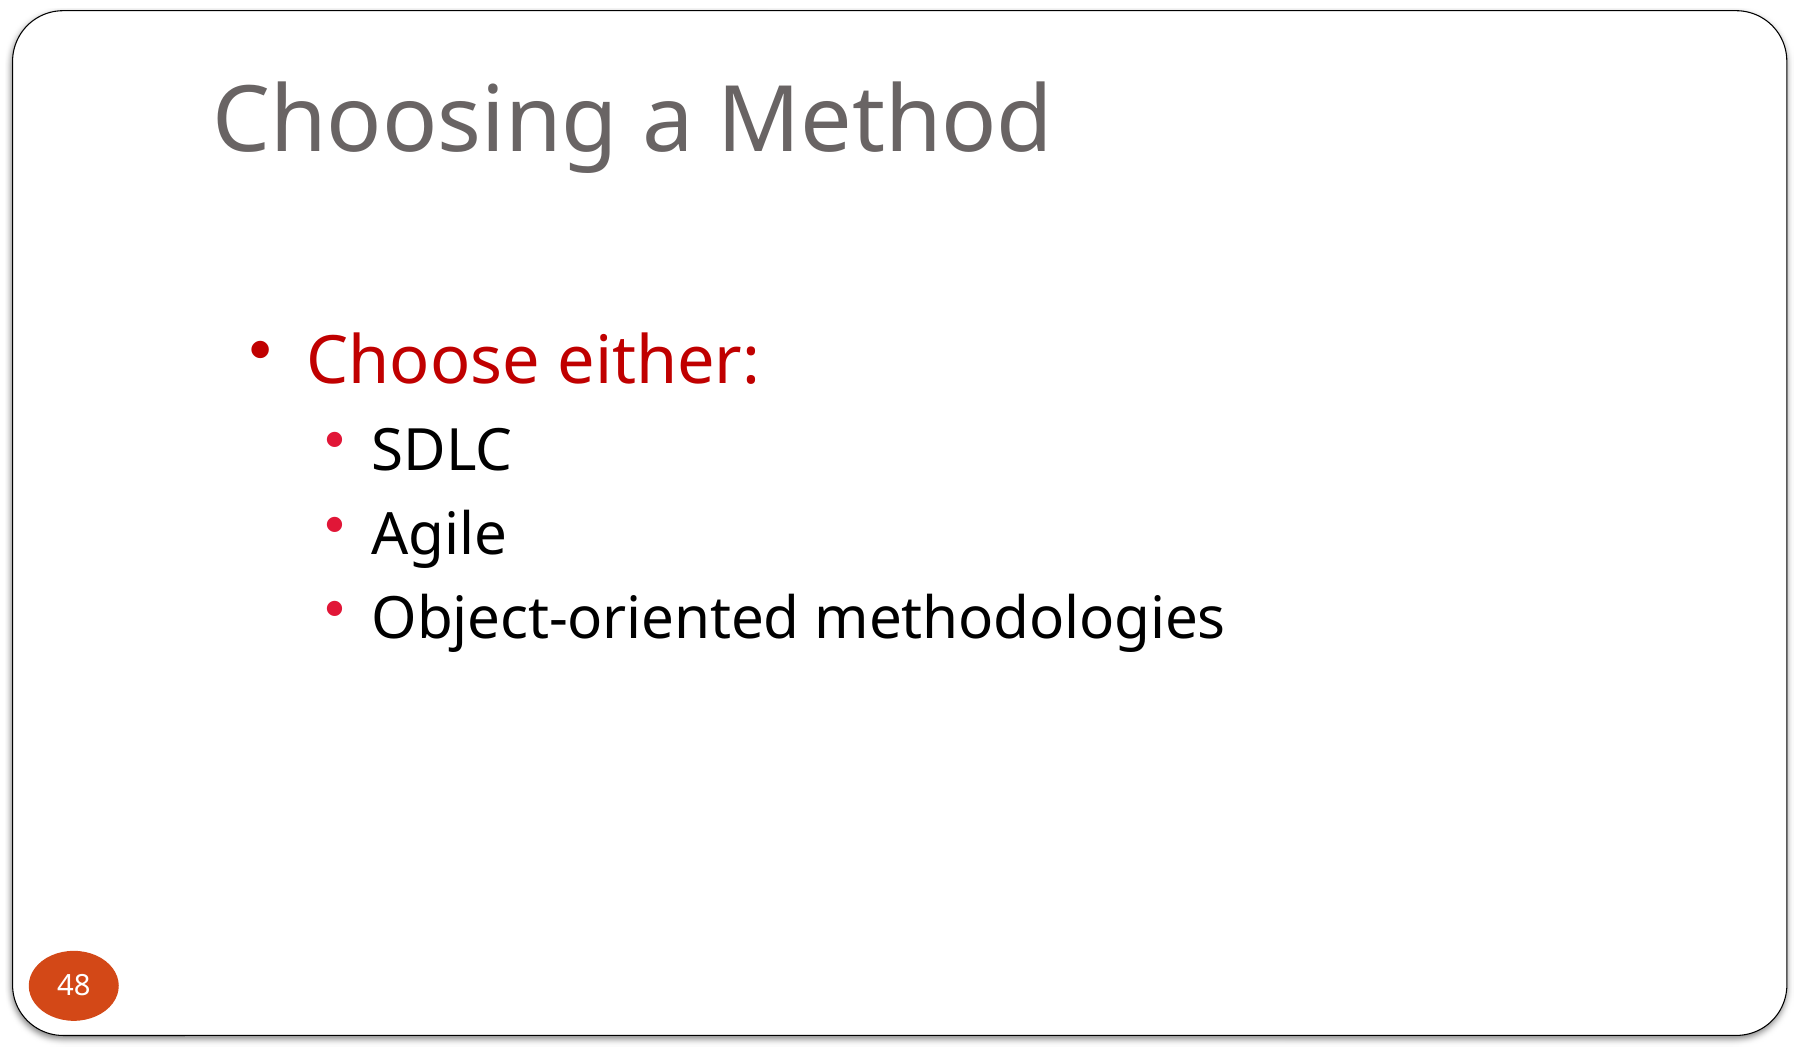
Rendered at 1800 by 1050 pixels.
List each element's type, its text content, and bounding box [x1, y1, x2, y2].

title Choosing a Method [210, 0, 1169, 170]
text_box Choose either: SDLC Agile Object-oriented methodologies [247, 298, 1353, 651]
slide_number 48 [28, 950, 119, 1021]
